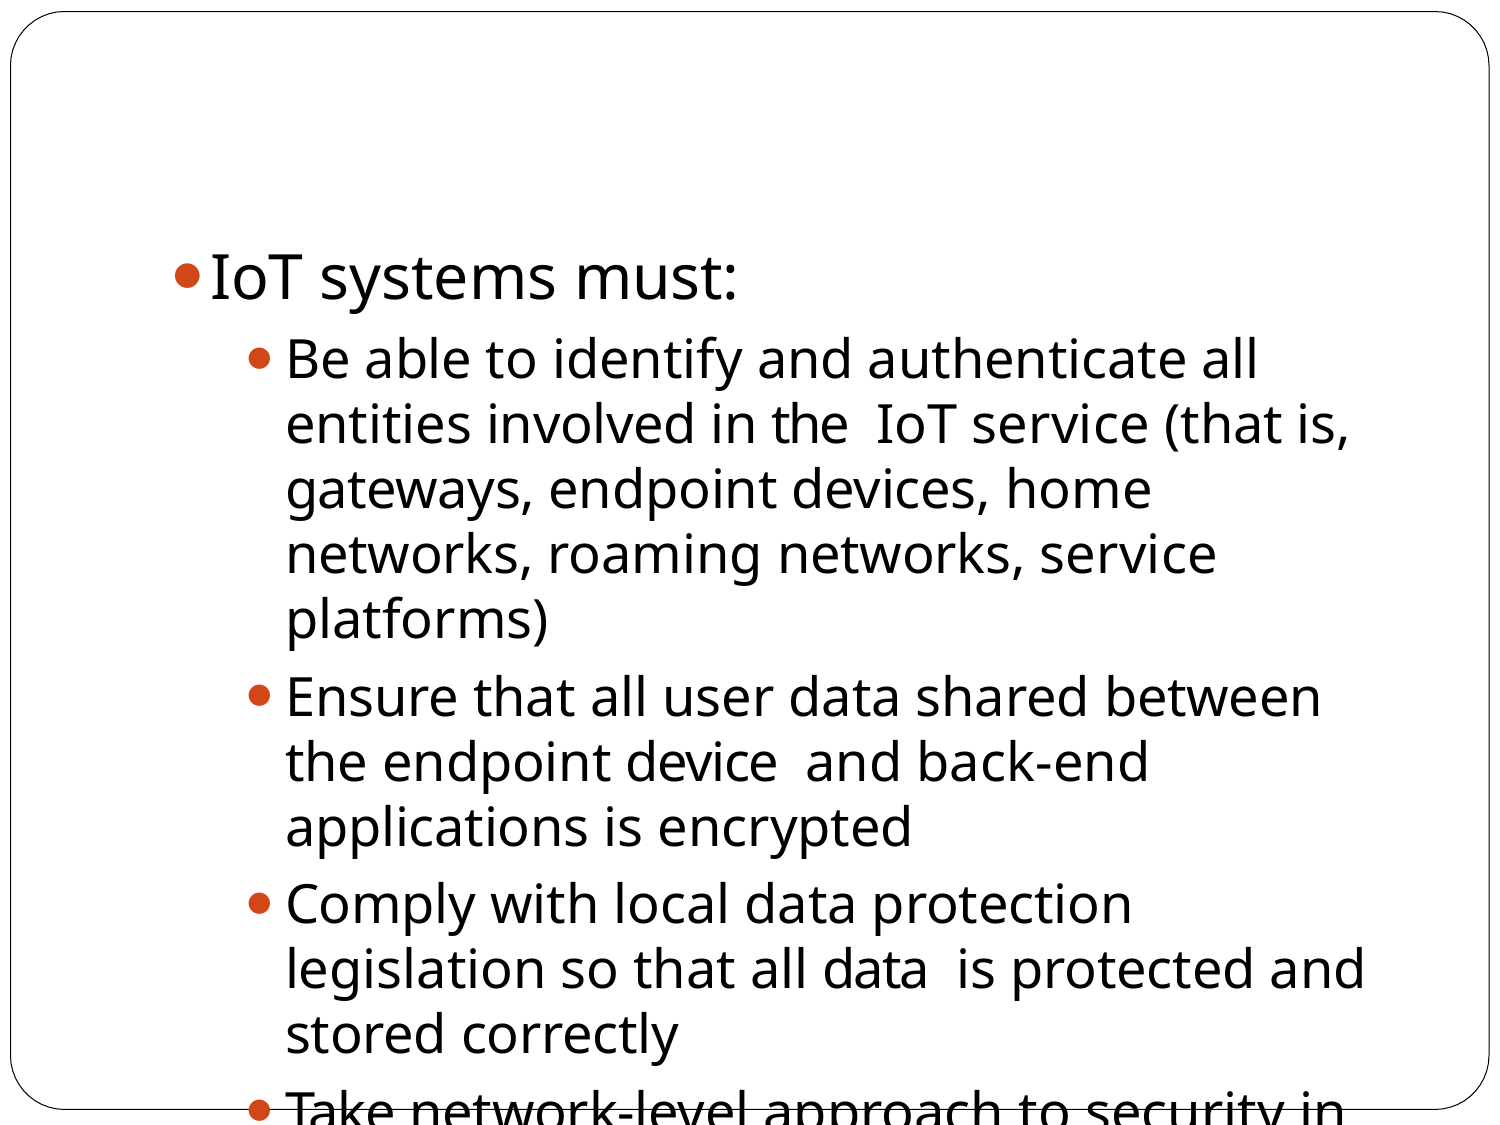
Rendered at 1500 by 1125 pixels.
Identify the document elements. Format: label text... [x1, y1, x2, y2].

text_box IoT systems must: Be able to identify and authenticate all entities involved in the IoT service (that is, gateways, endpoint devices, home networks, roaming networks, service platforms) Ensure that all user data shared between the endpoint device and back-end applications is encrypted Comply with local data protection legislation so that all data is protected and stored correctly Take network-level approach to security in addition to device level approach [162, 222, 1409, 1125]
